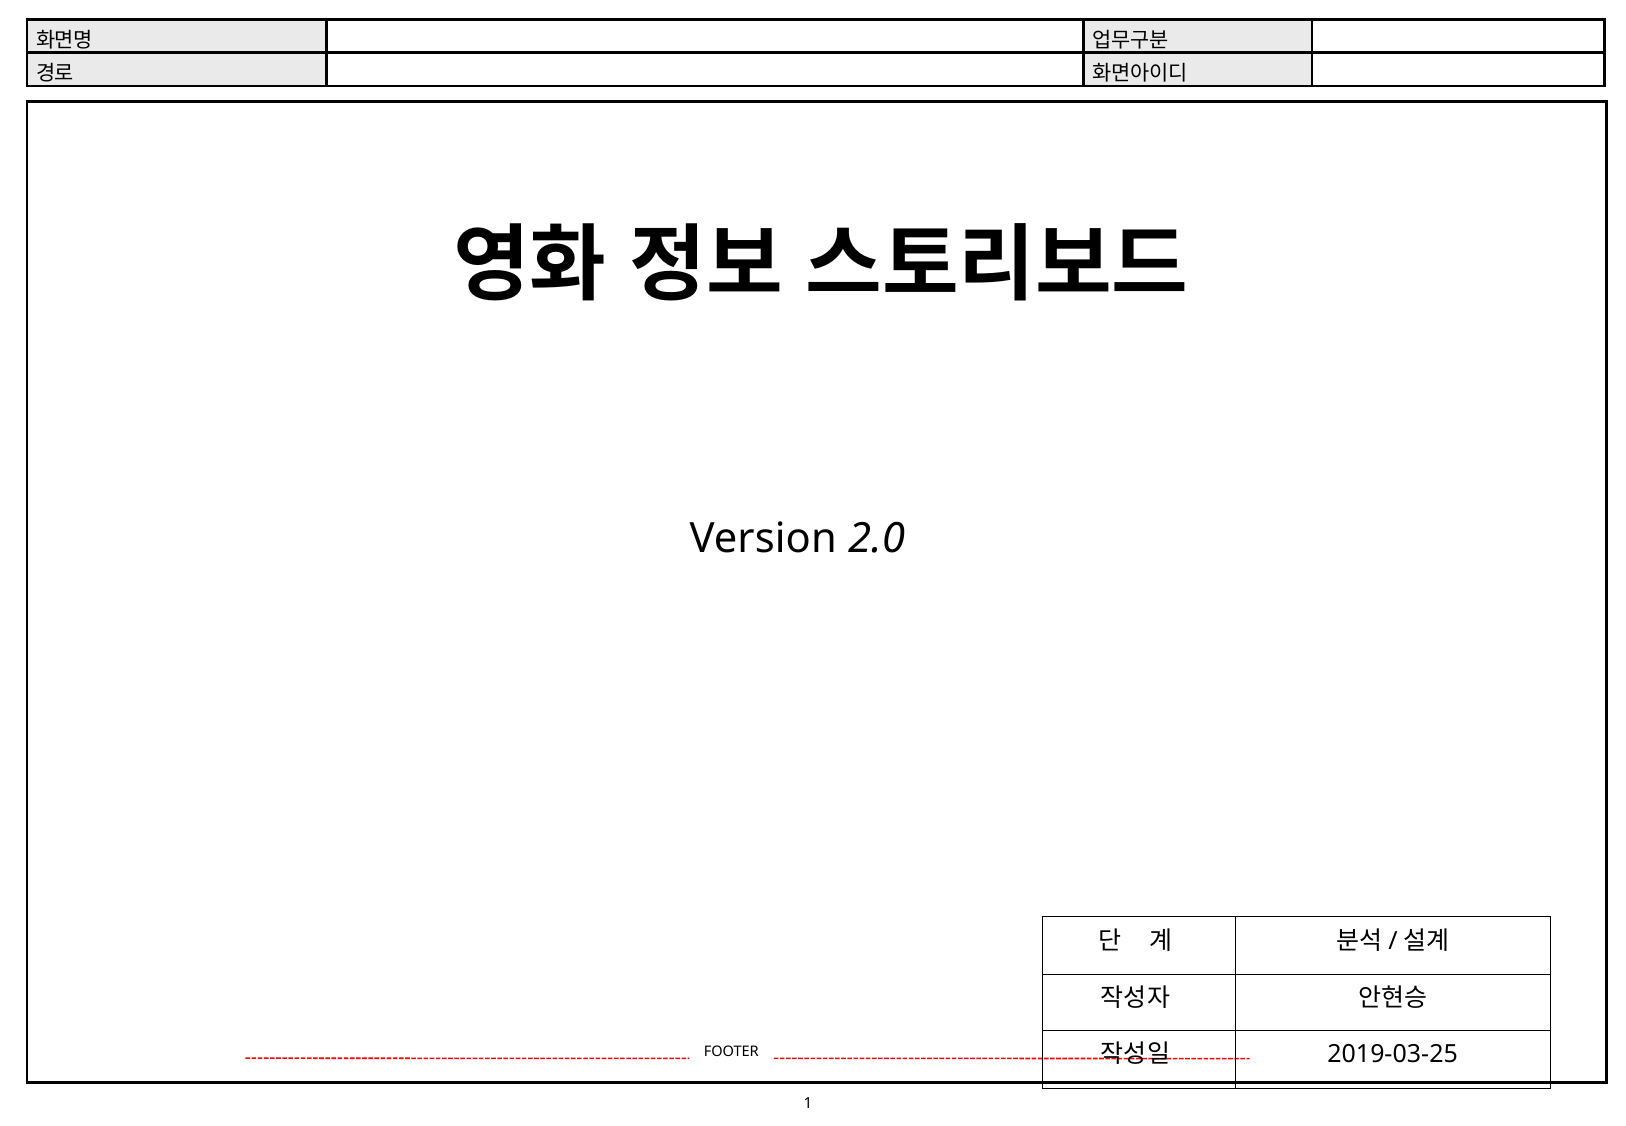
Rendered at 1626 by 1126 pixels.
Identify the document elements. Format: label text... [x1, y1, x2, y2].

title 영화 정보 스토리보드 [130, 202, 1512, 444]
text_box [1042, 916, 1551, 1089]
text_box Version 2.0 [316, 462, 1279, 585]
